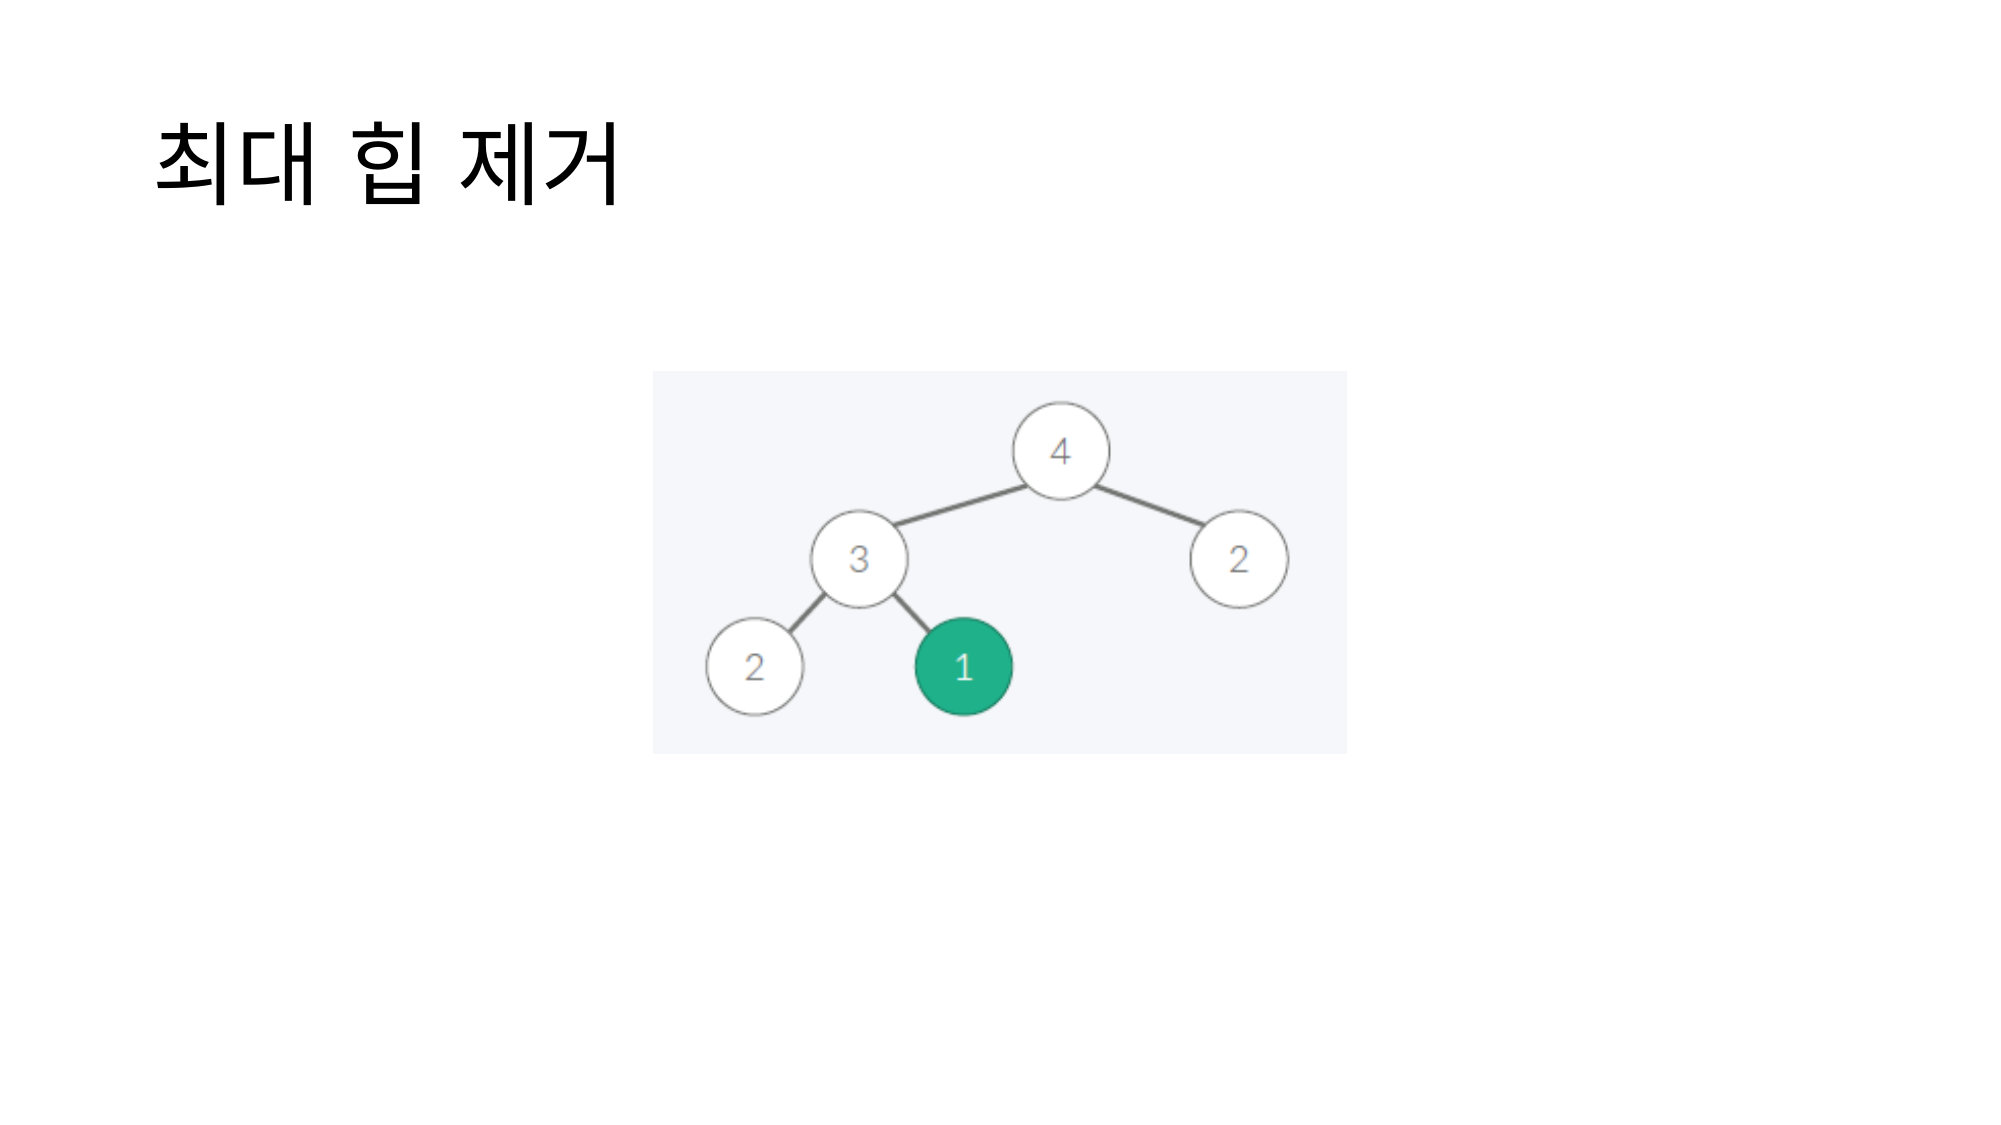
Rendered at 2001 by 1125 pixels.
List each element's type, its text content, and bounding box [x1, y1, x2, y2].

title 최대 힙 제거 [137, 59, 1863, 278]
picture [653, 371, 1347, 754]
